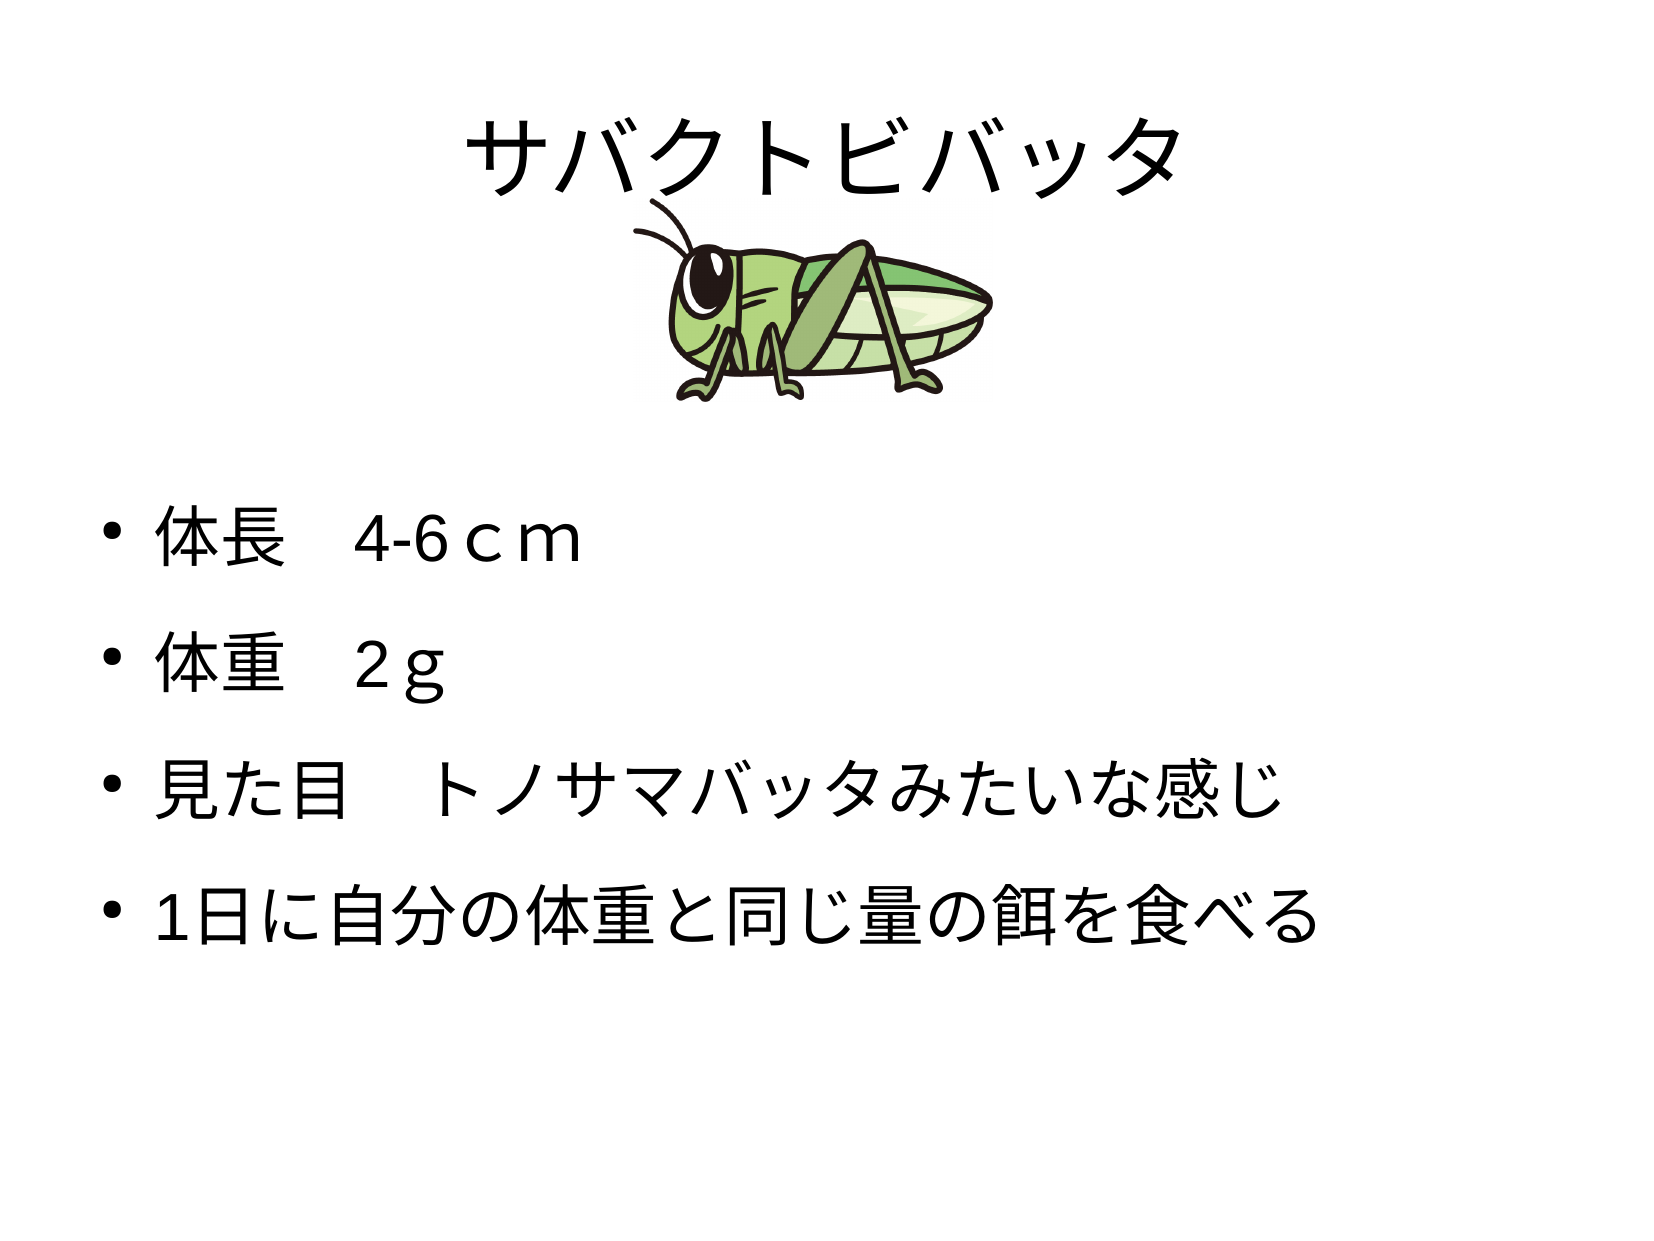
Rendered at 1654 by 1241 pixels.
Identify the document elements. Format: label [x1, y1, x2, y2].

list [82, 484, 1571, 1109]
title [82, 49, 1571, 257]
picture [634, 198, 993, 402]
